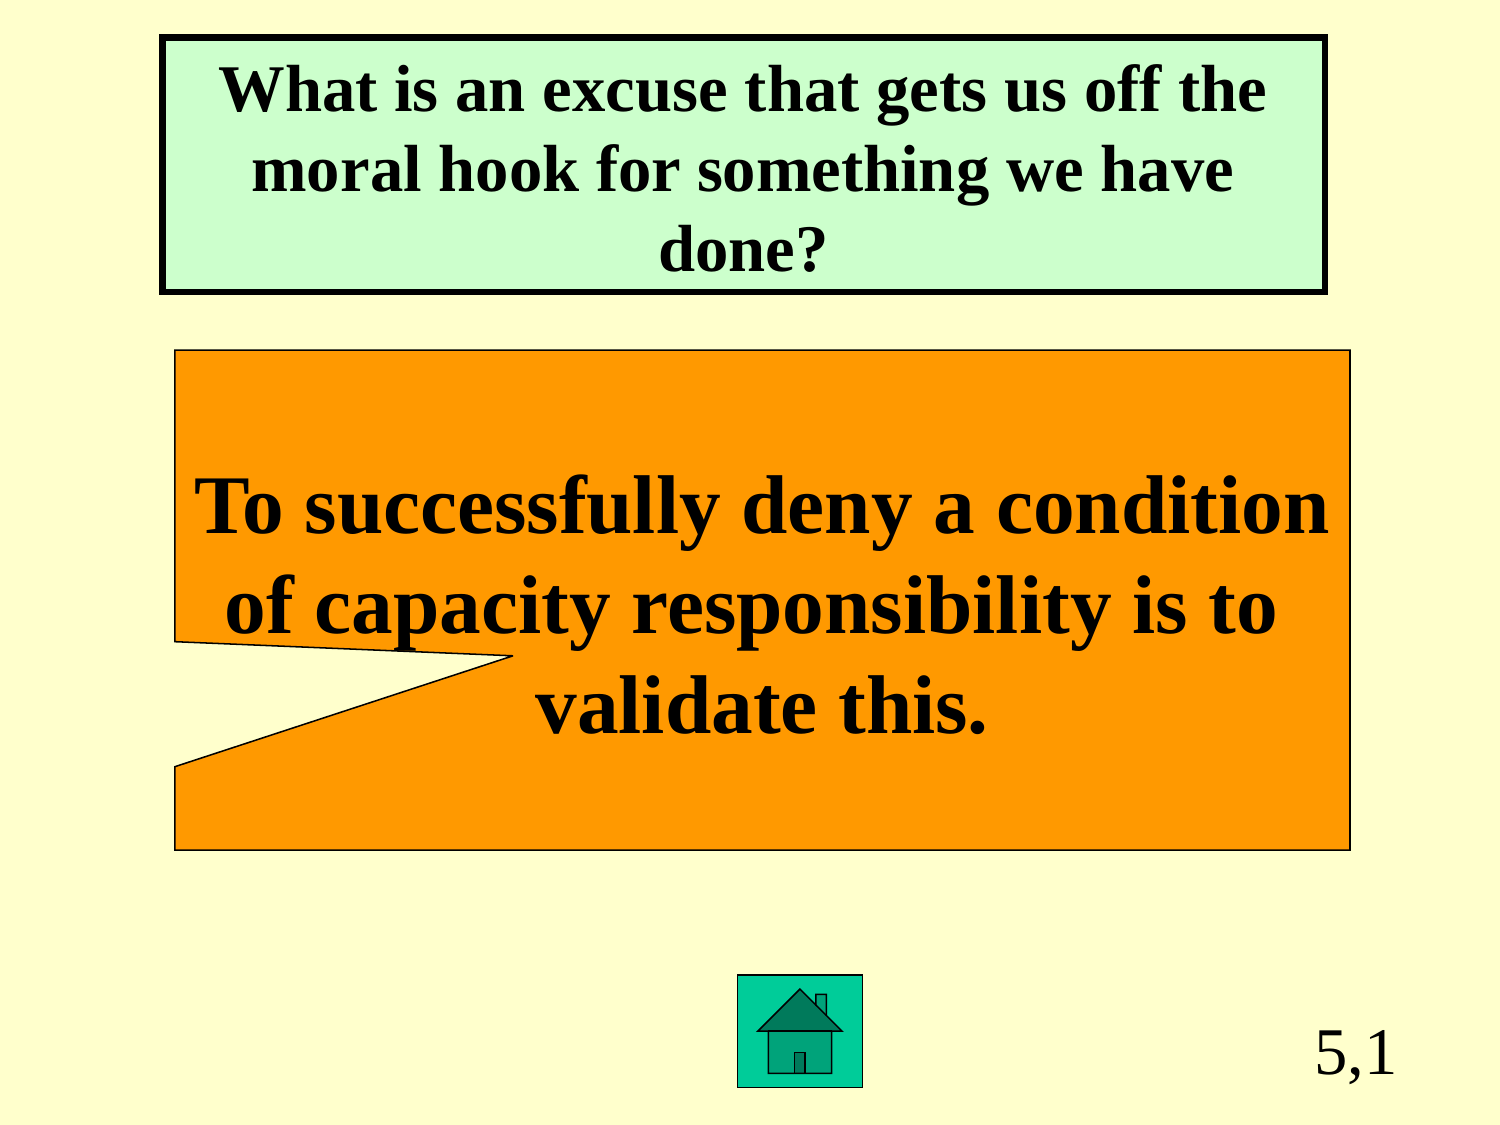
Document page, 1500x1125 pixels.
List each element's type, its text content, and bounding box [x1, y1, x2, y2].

text_box To successfully deny a condition of capacity responsibility is to validate this. [174, 350, 1351, 851]
text_box What is an excuse that gets us off the moral hook for something we have done? [162, 37, 1325, 293]
subtitle 5,1 [1212, 999, 1500, 1125]
text_box [737, 975, 863, 1088]
